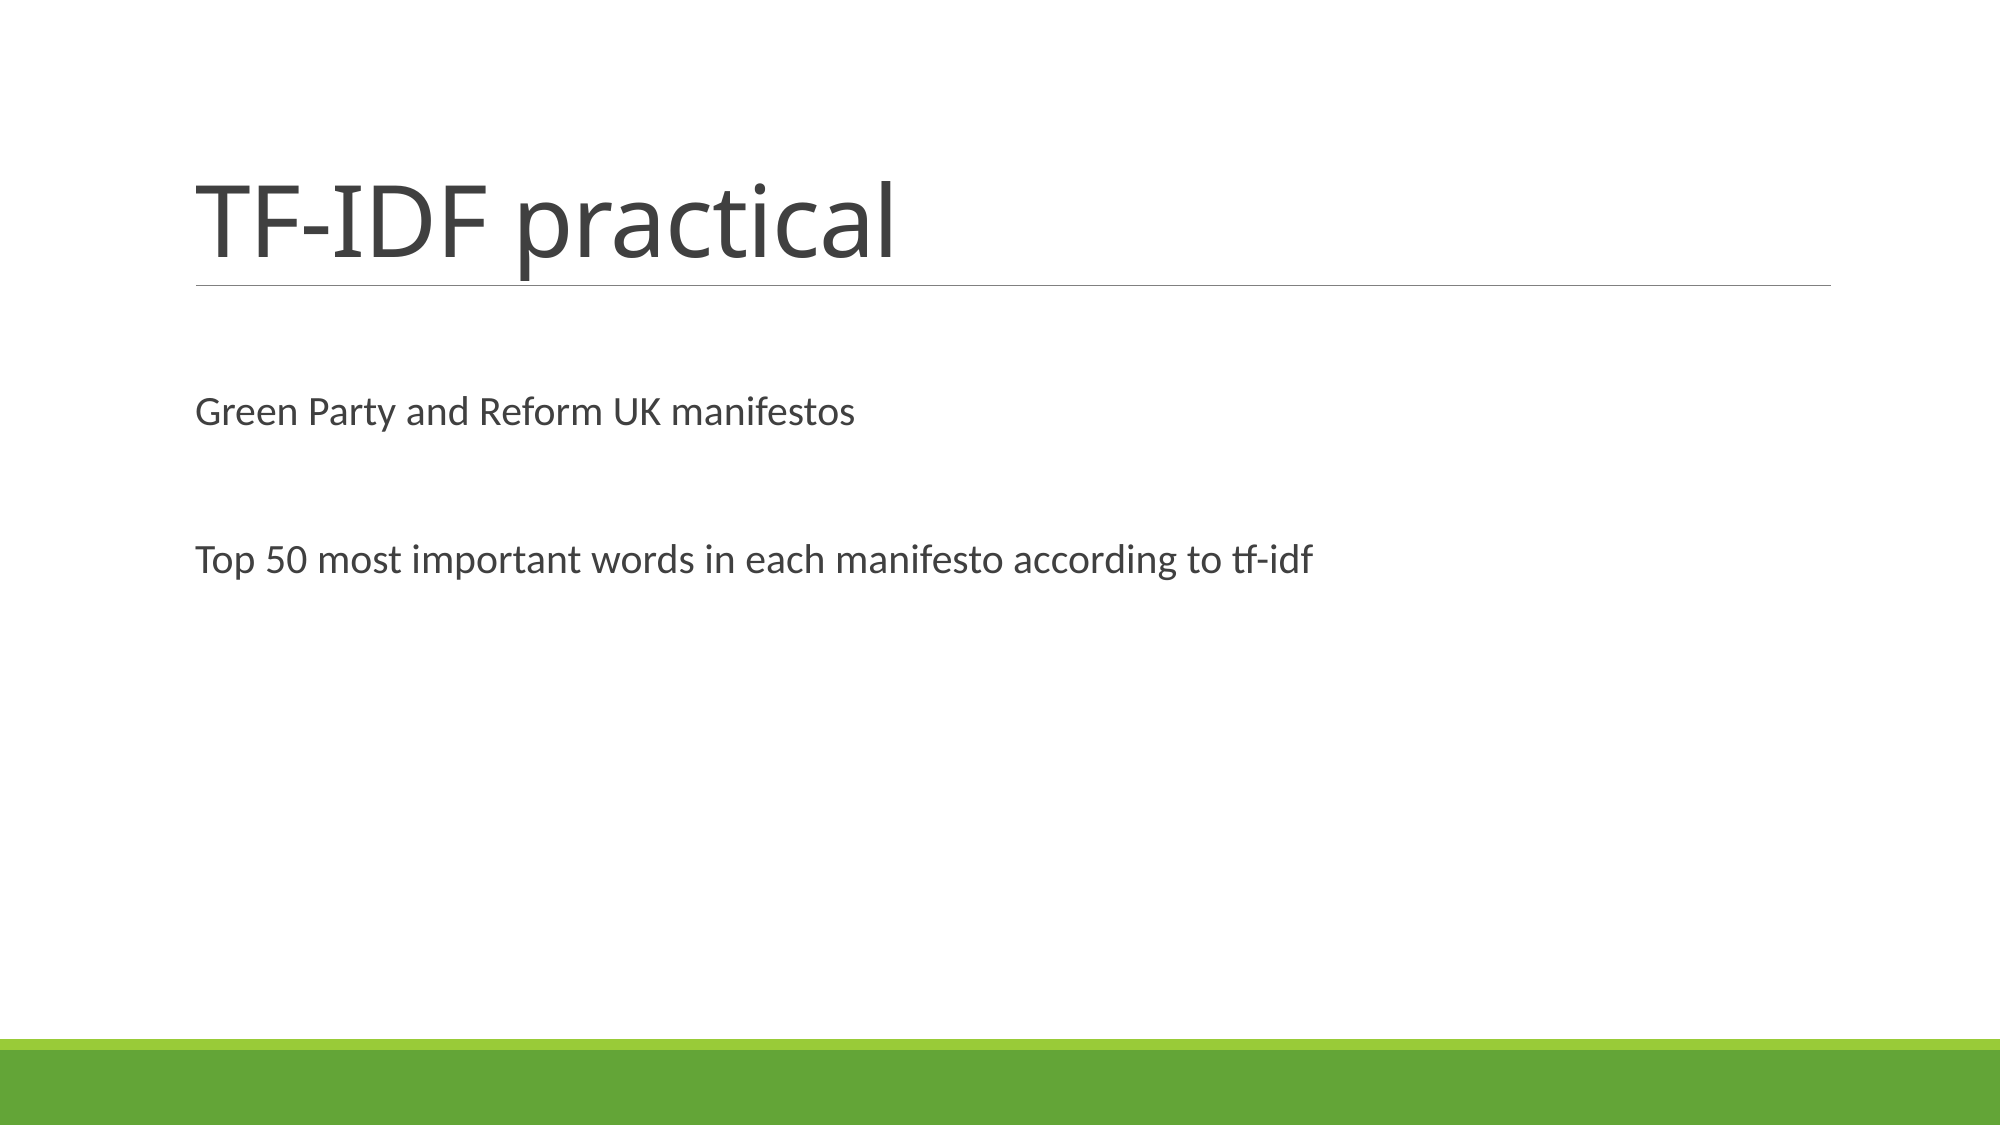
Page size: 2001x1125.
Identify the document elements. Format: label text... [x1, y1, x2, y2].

title TF-IDF practical [180, 47, 1830, 285]
list Green Party and Reform UK manifestos Top 50 most important words in each manifesto according to tf-idf [180, 302, 1830, 963]
